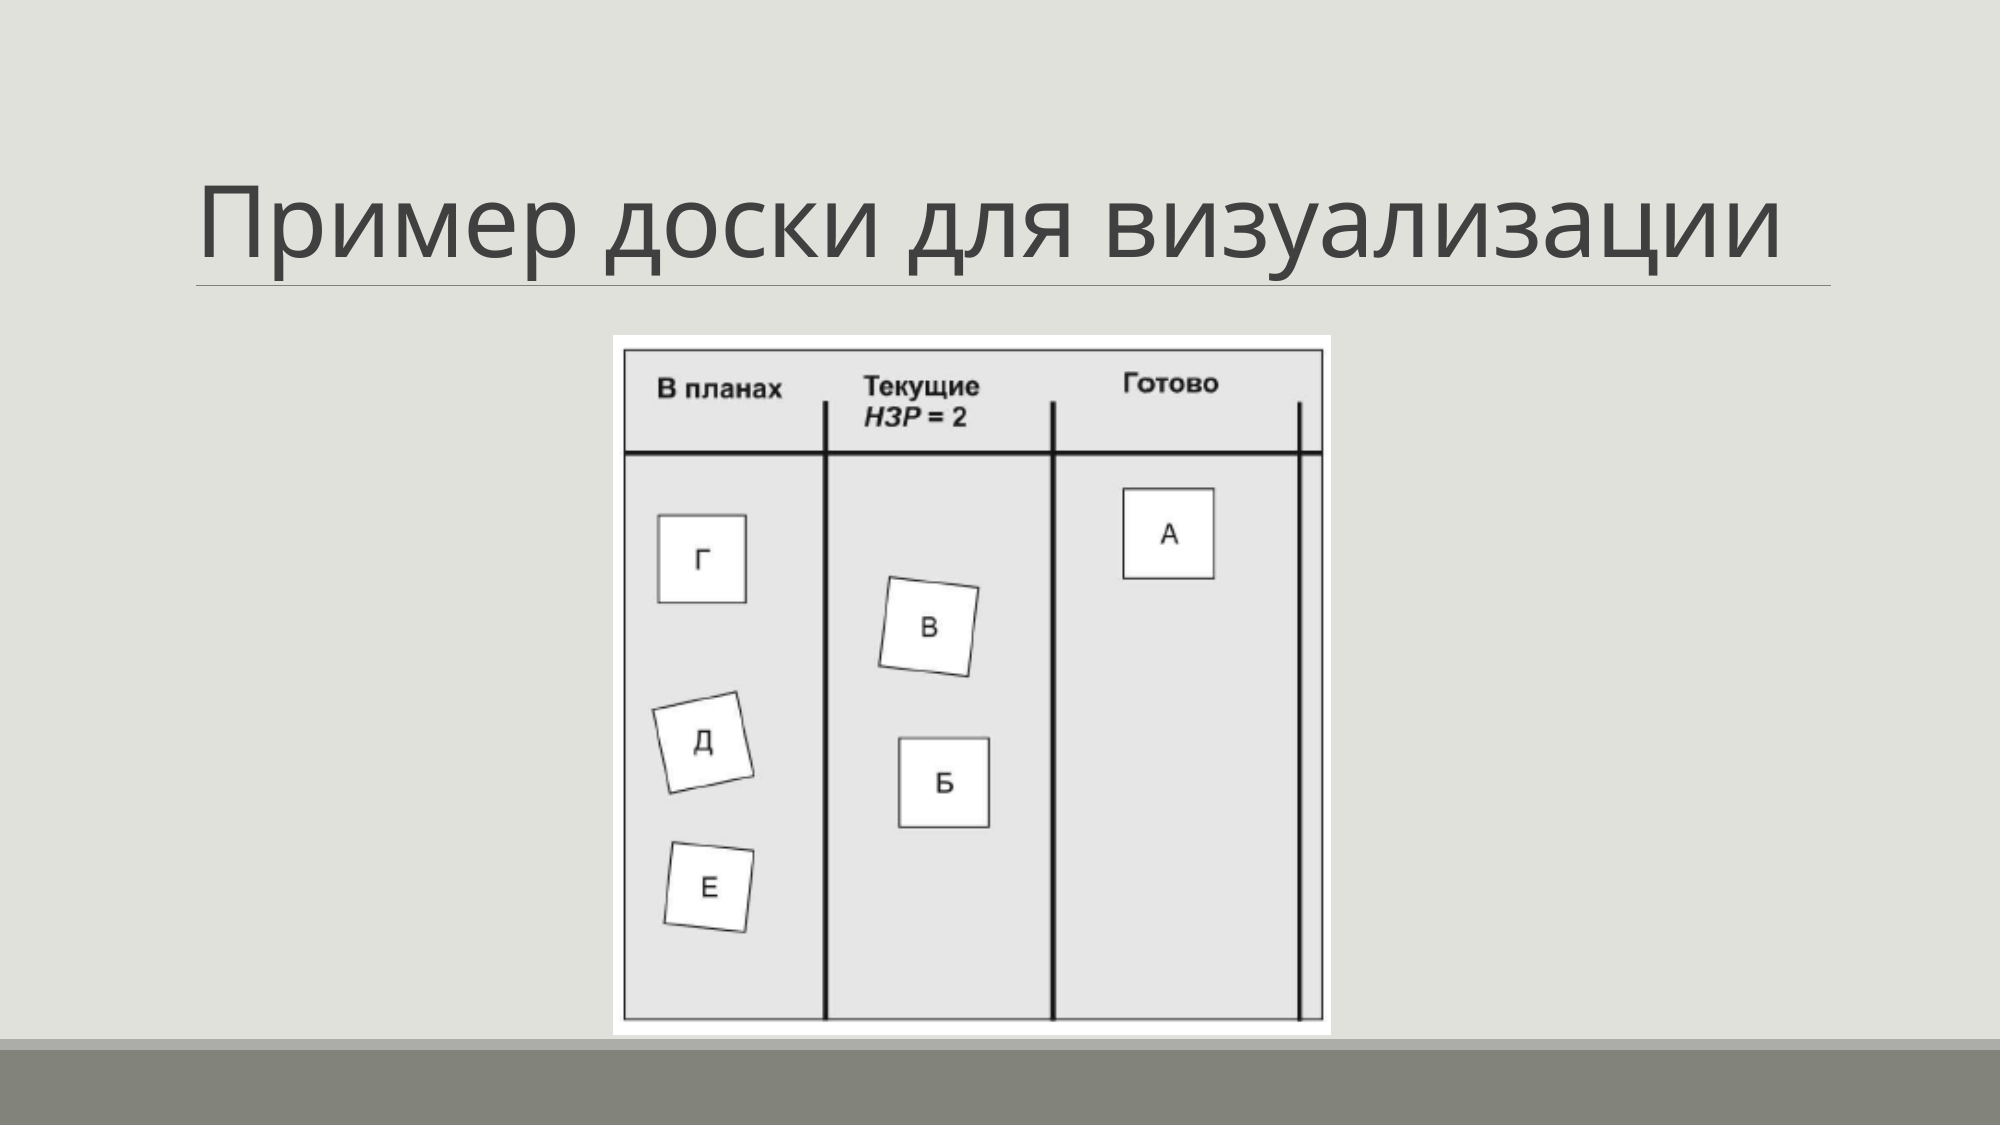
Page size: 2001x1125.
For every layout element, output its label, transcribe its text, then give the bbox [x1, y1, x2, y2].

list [612, 335, 1331, 1036]
title Пример доски для визуализации [180, 47, 1830, 285]
